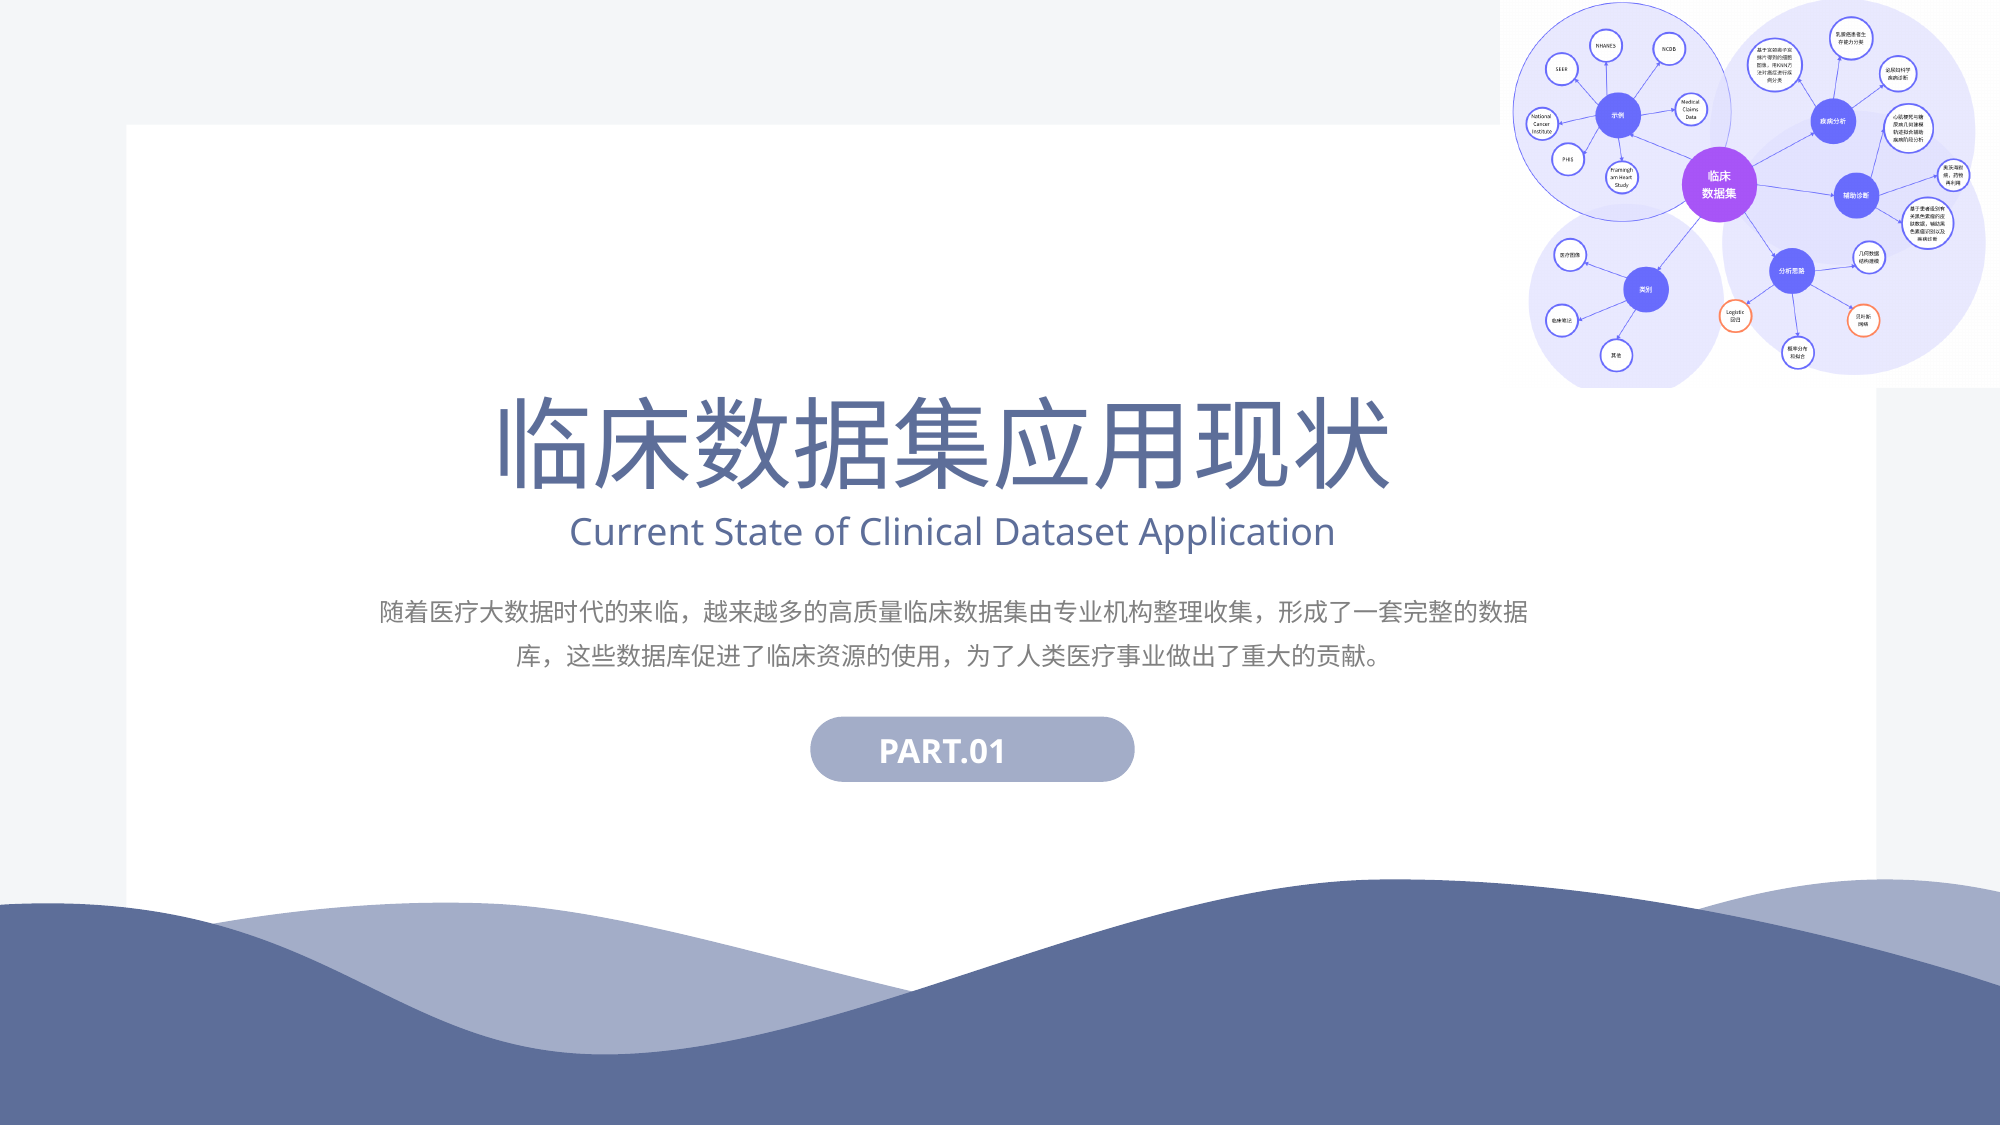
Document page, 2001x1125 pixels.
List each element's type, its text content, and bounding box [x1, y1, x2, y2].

text_box Current State of Clinical Dataset Application [400, 500, 1506, 560]
text_box [808, 714, 1137, 784]
text_box PART.01 [863, 722, 1082, 777]
text_box [124, 123, 1879, 989]
text_box 临床数据集应用现状 [474, 349, 1411, 509]
text_box [215, 900, 911, 1052]
text_box 随着医疗大数据时代的来临，越来越多的高质量临床数据集由专业机构整理收集，形成了一套完整的数据库，这些数据库促进了临床资源的使用，为了人类医疗事业做出了重大的贡献。 [345, 573, 1564, 679]
text_box [1698, 877, 2000, 983]
text_box [0, 877, 2000, 1125]
picture [1499, 0, 2000, 388]
